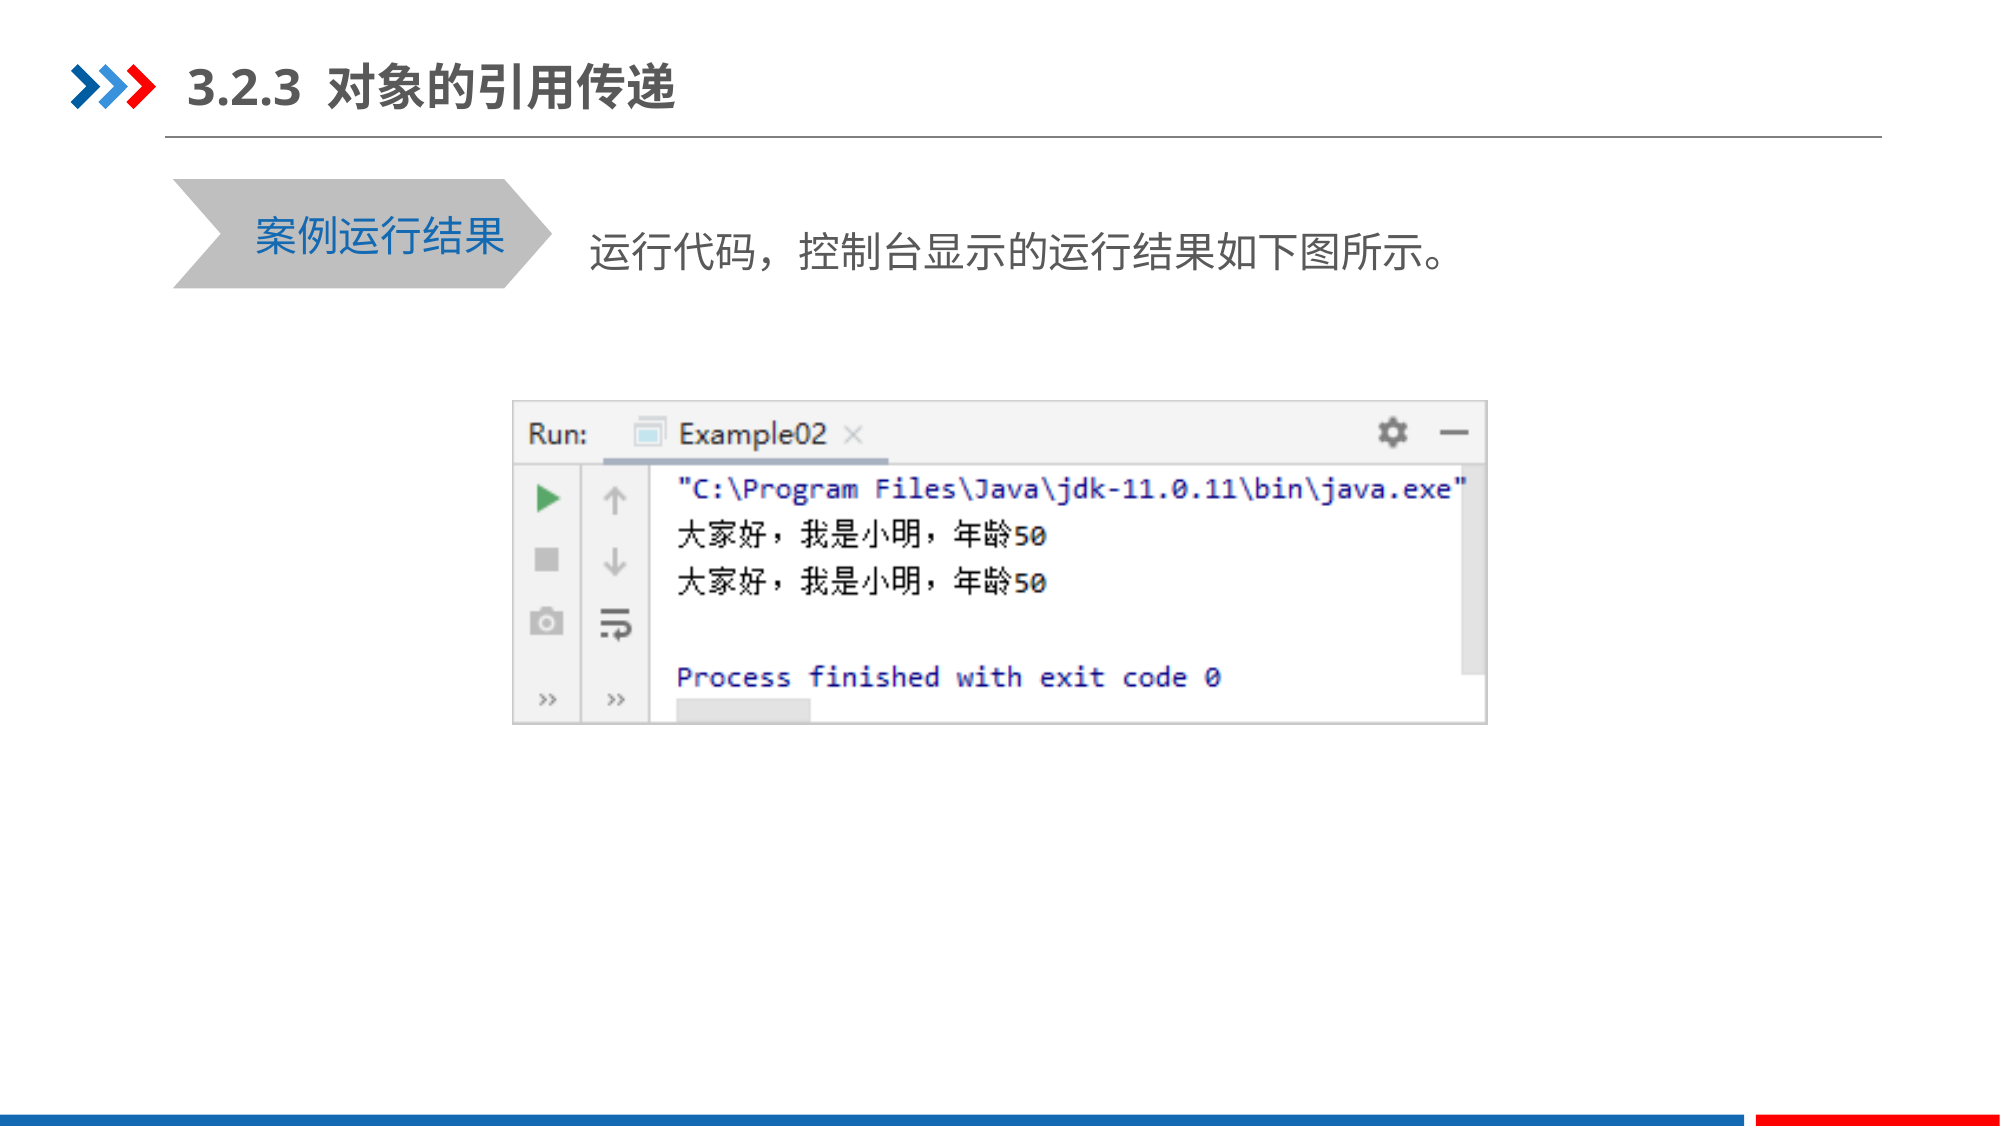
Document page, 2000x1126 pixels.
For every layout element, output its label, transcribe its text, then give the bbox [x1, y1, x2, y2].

text_box 案例运行结果 [240, 202, 521, 267]
picture [512, 399, 1488, 726]
text_box 运行代码，控制台显示的运行结果如下图所示。 [574, 193, 1482, 283]
text_box 3.2.3 对象的引用传递 [187, 43, 827, 127]
text_box [172, 179, 553, 289]
